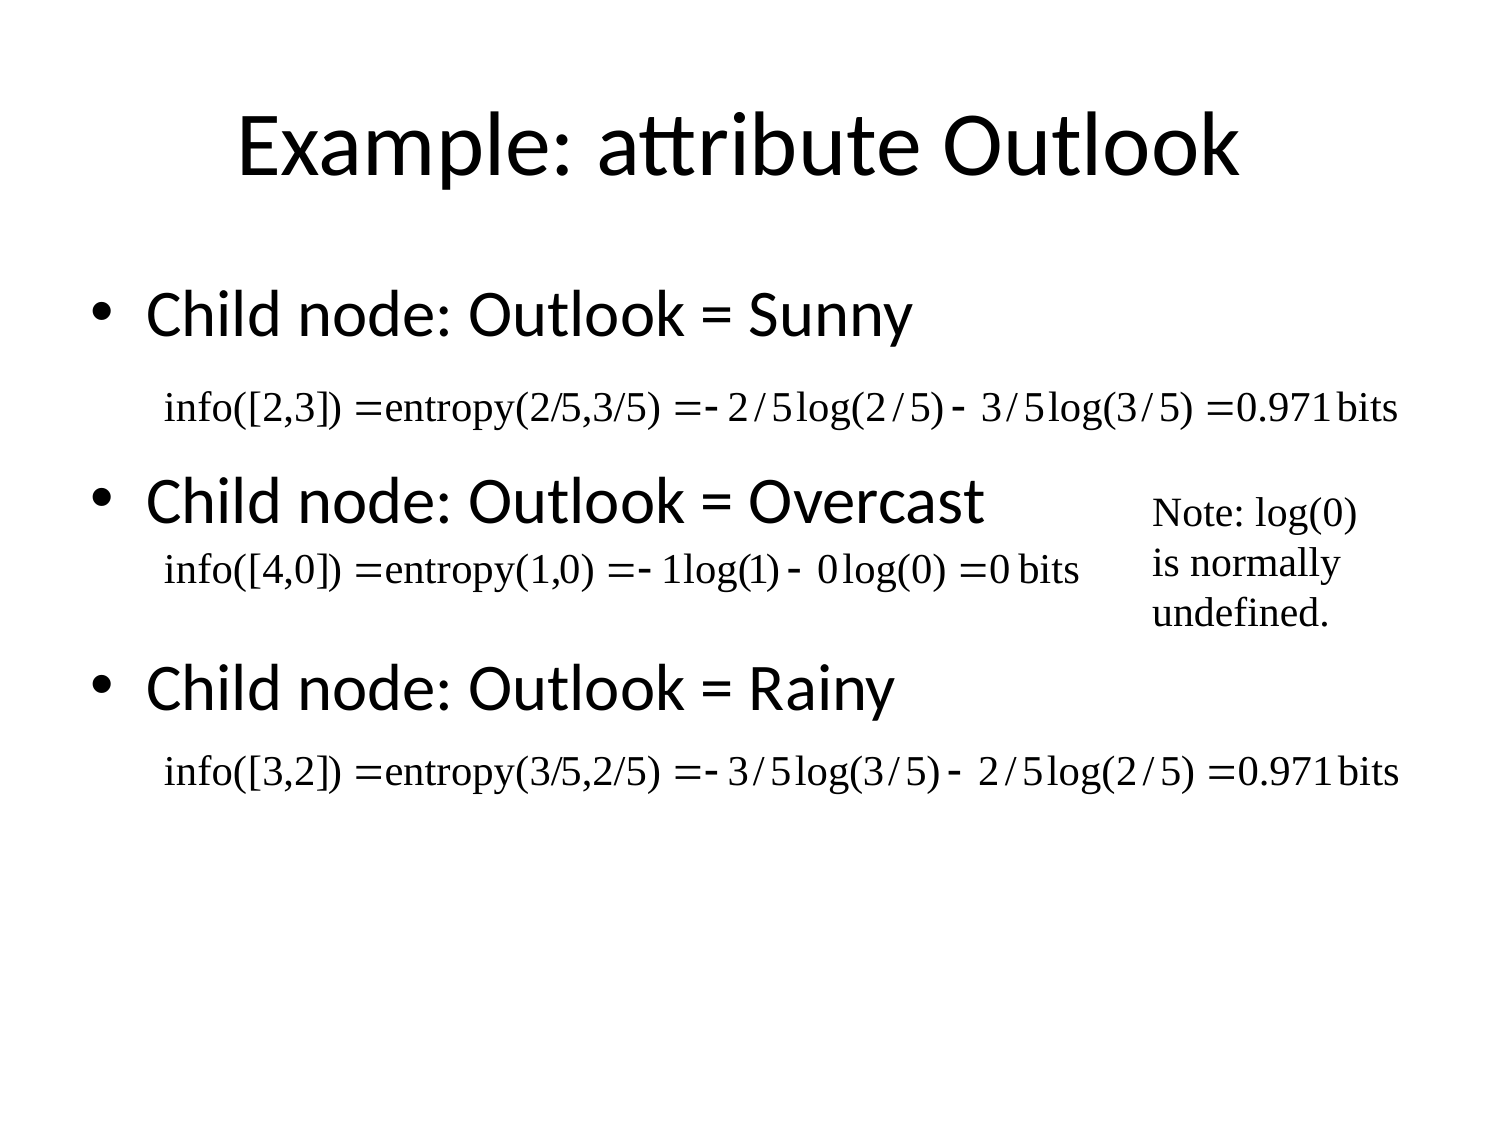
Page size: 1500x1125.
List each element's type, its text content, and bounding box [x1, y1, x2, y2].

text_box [162, 387, 1403, 436]
text_box Note: log(0) is normally undefined. [1137, 477, 1373, 643]
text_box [162, 549, 1083, 599]
title Example: attribute Outlook [75, 45, 1425, 233]
list Child node: Outlook = Sunny Child node: Outlook = Overcast Child node: Outlook = Rainy [75, 262, 1425, 1005]
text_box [162, 751, 1403, 801]
